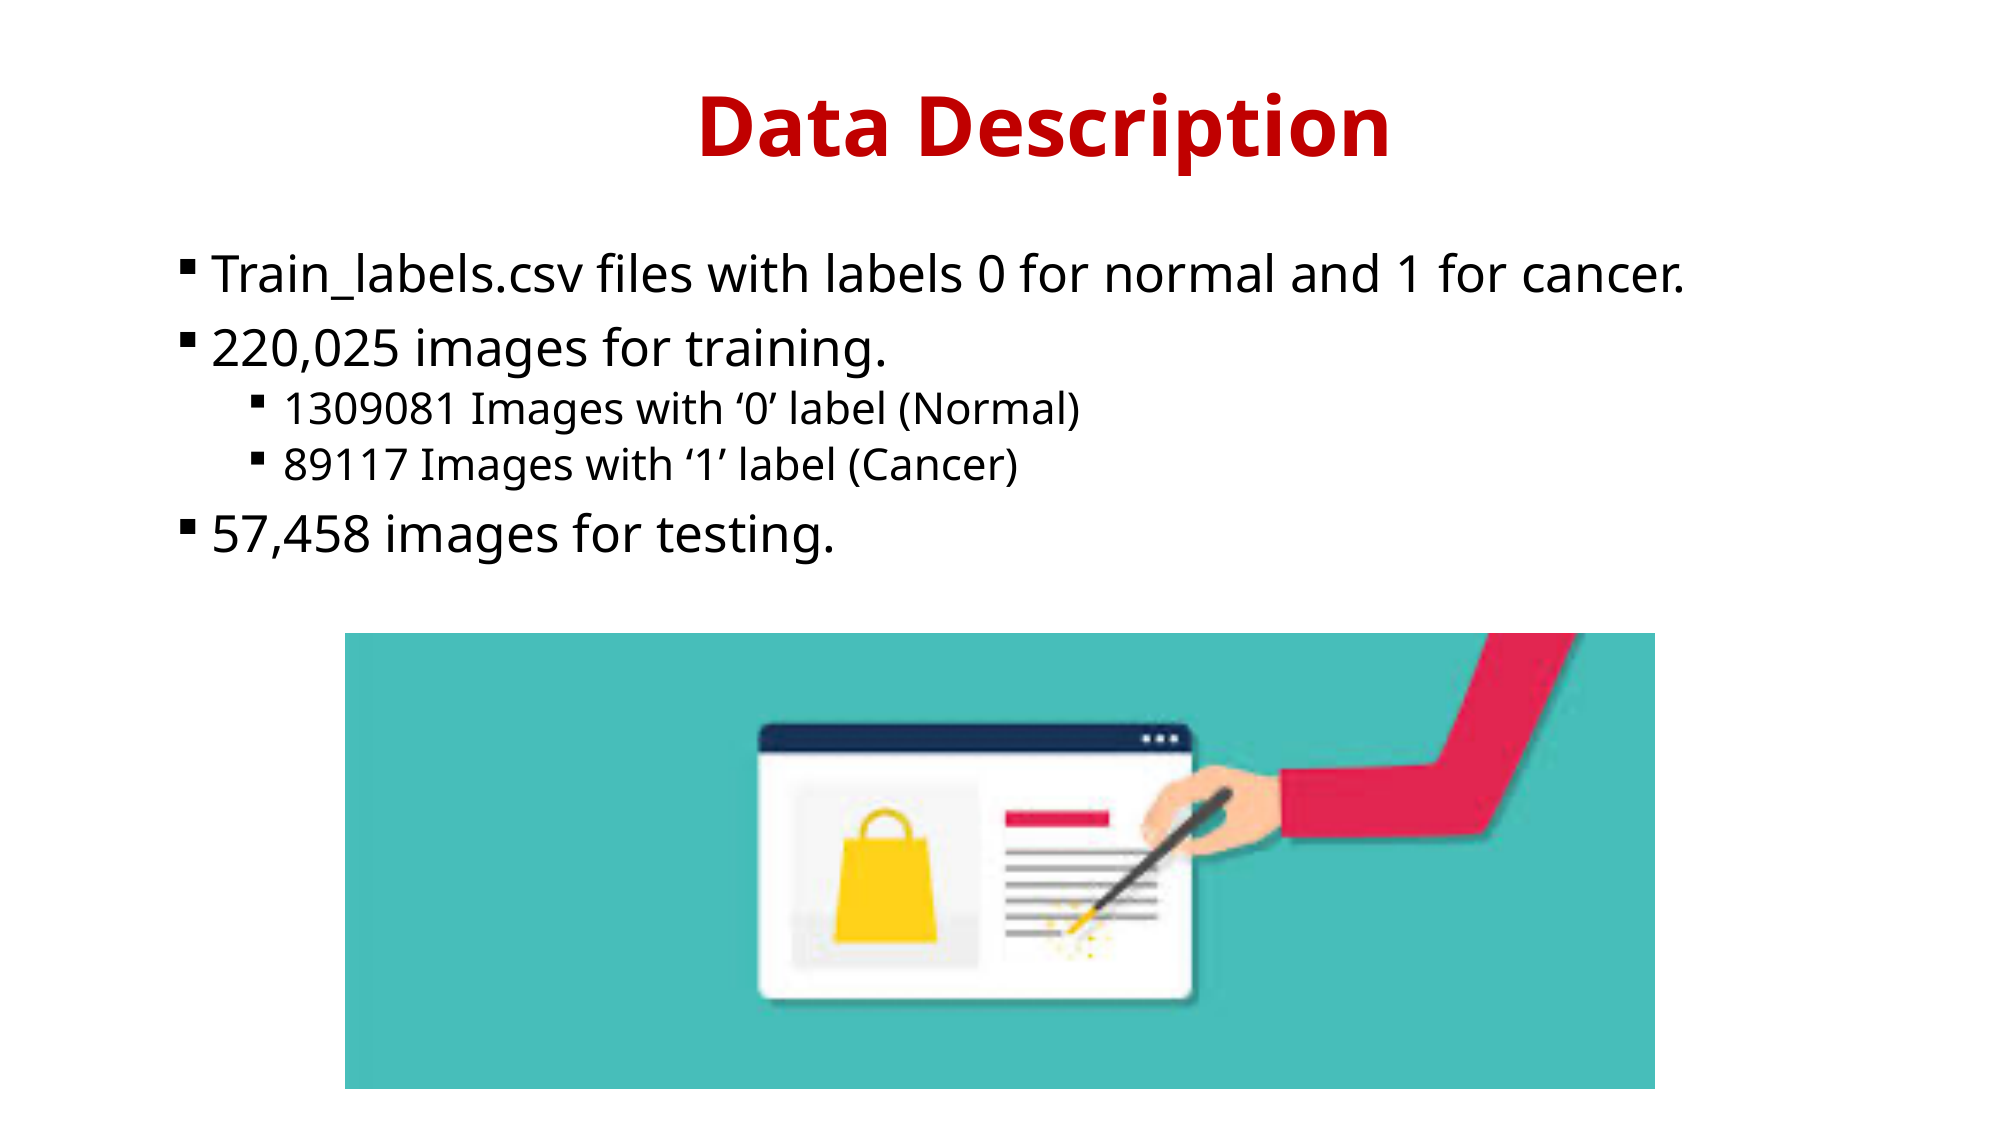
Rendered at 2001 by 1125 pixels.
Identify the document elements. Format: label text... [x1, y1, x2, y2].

list Train_labels.csv files with labels 0 for normal and 1 for cancer. 220,025 images for training. 1309081 Images with ‘0’ label (Normal) 89117 Images with ‘1’ label (Cancer) 57,458 images for testing. [161, 240, 1887, 576]
picture [345, 633, 1655, 1089]
text_box Data Description [680, 66, 1409, 181]
